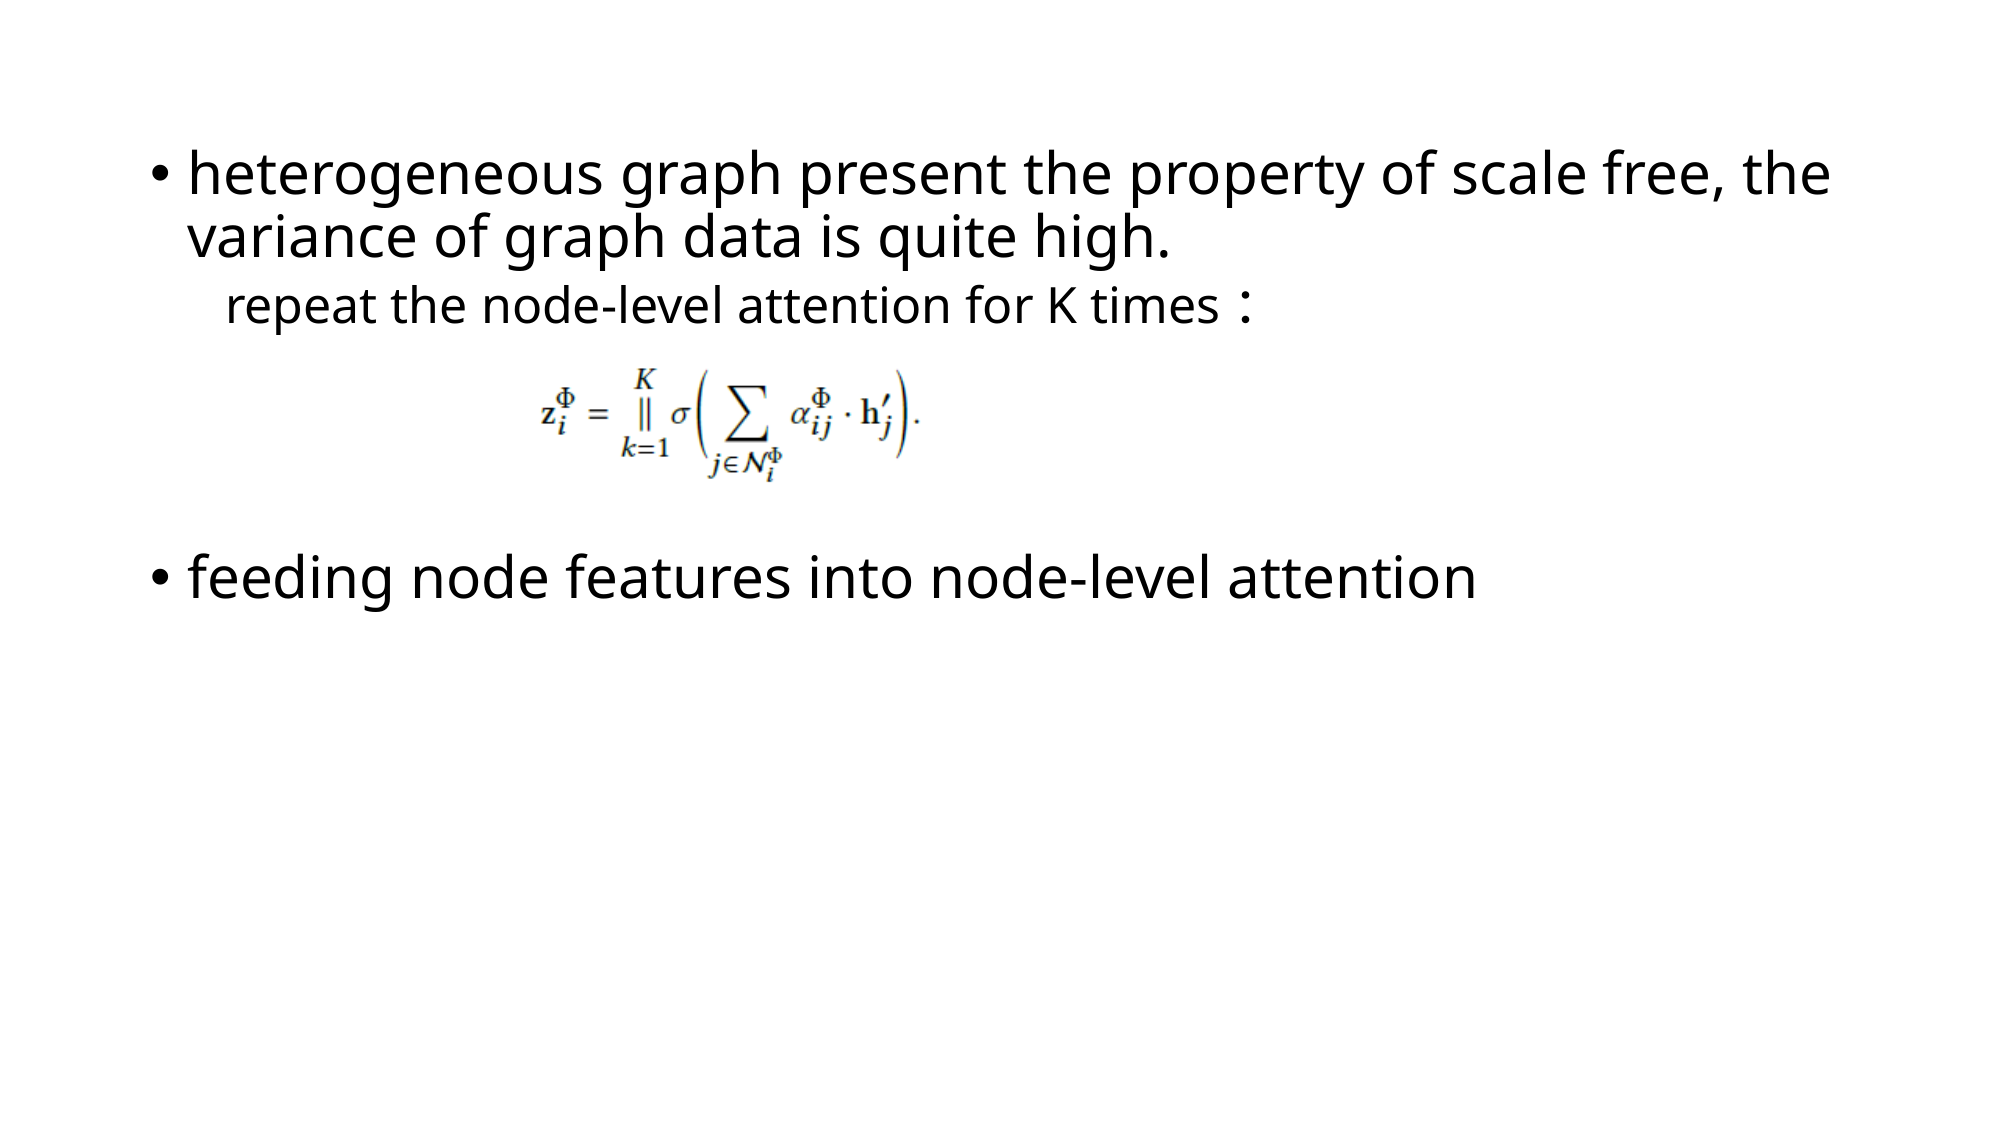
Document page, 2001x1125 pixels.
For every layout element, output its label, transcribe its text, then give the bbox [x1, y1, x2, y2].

list heterogeneous graph present the property of scale free, the variance of graph data is quite high. repeat the node-level attention for K times： feeding node features into node-level attention [135, 136, 1863, 1014]
picture [515, 353, 939, 490]
